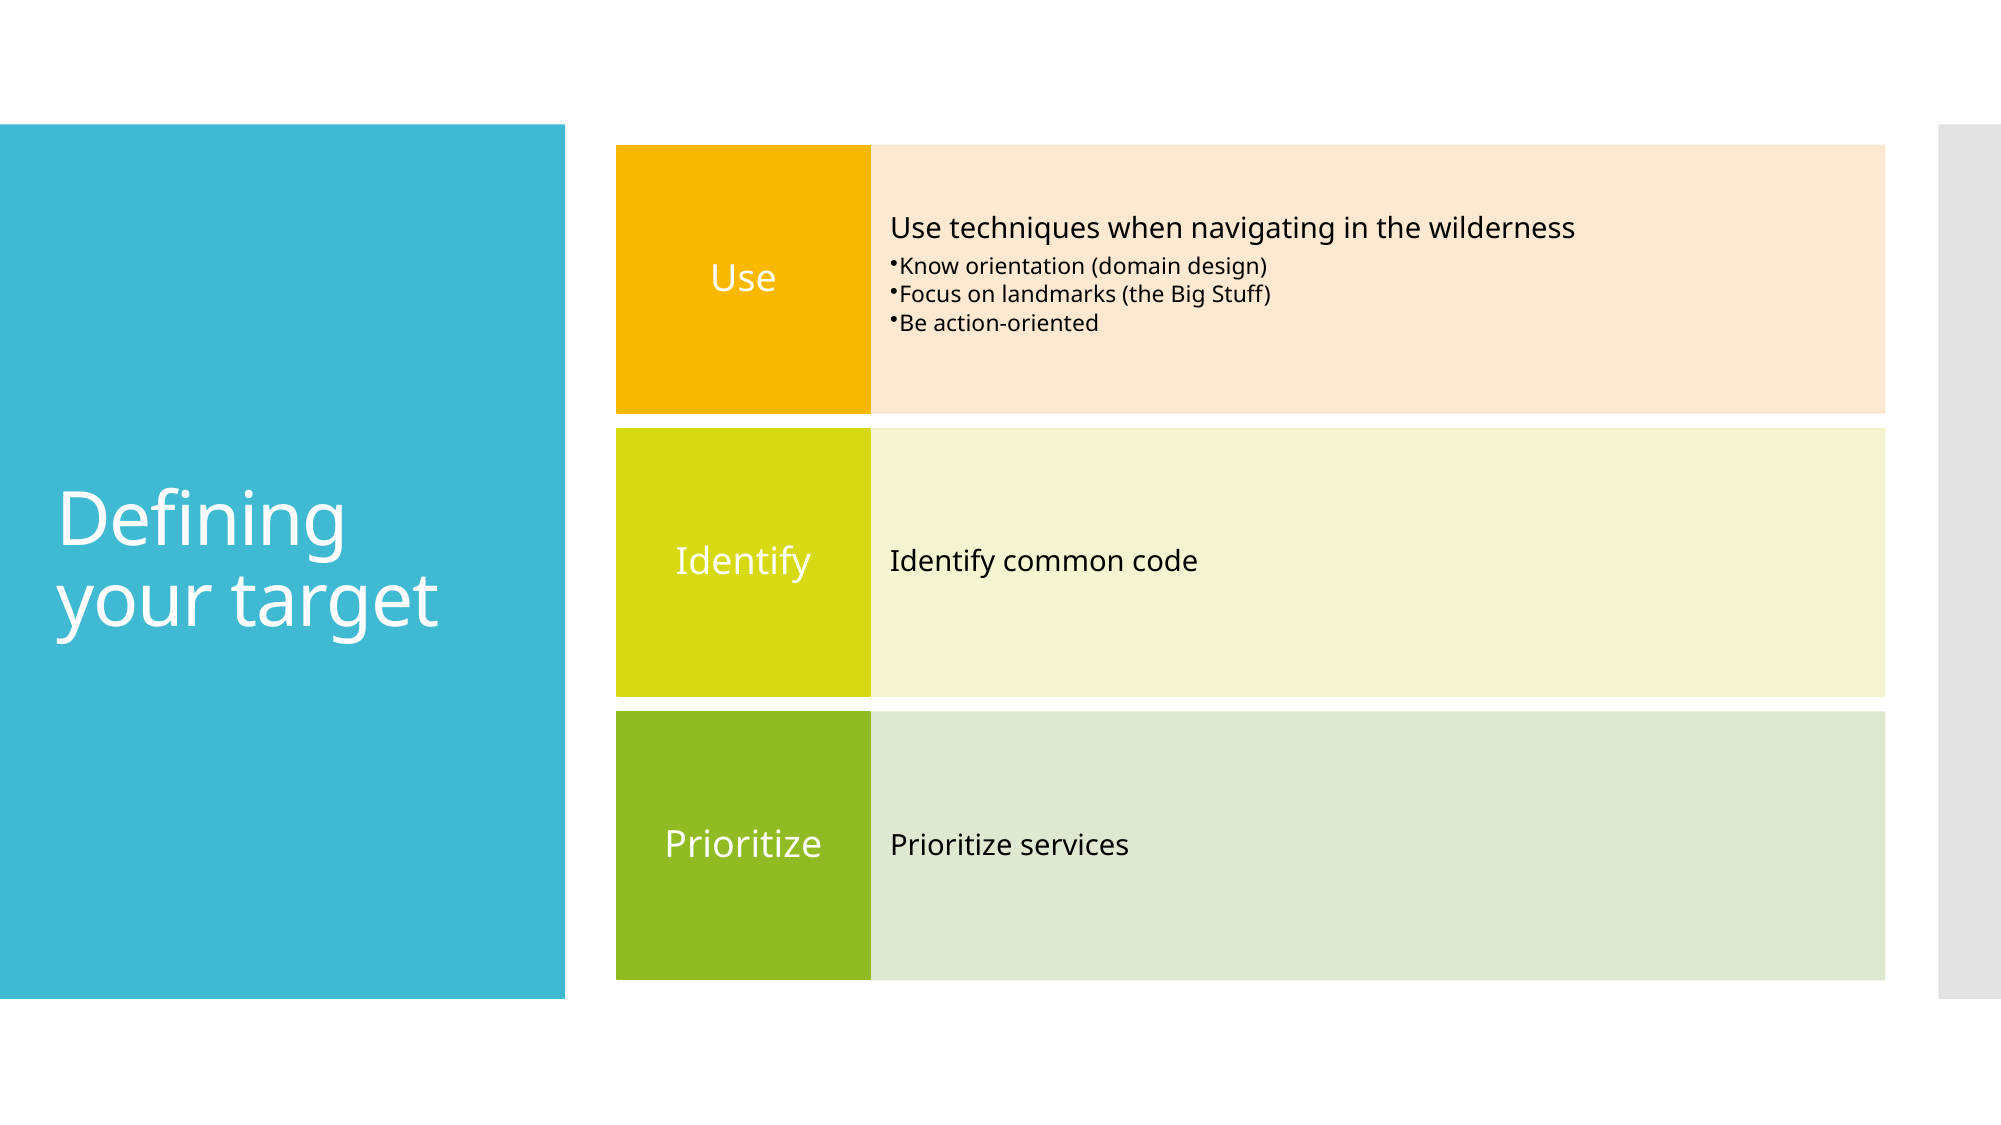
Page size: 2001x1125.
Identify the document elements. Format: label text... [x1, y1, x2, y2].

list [616, 145, 1885, 980]
title Defining your target [41, 184, 525, 940]
